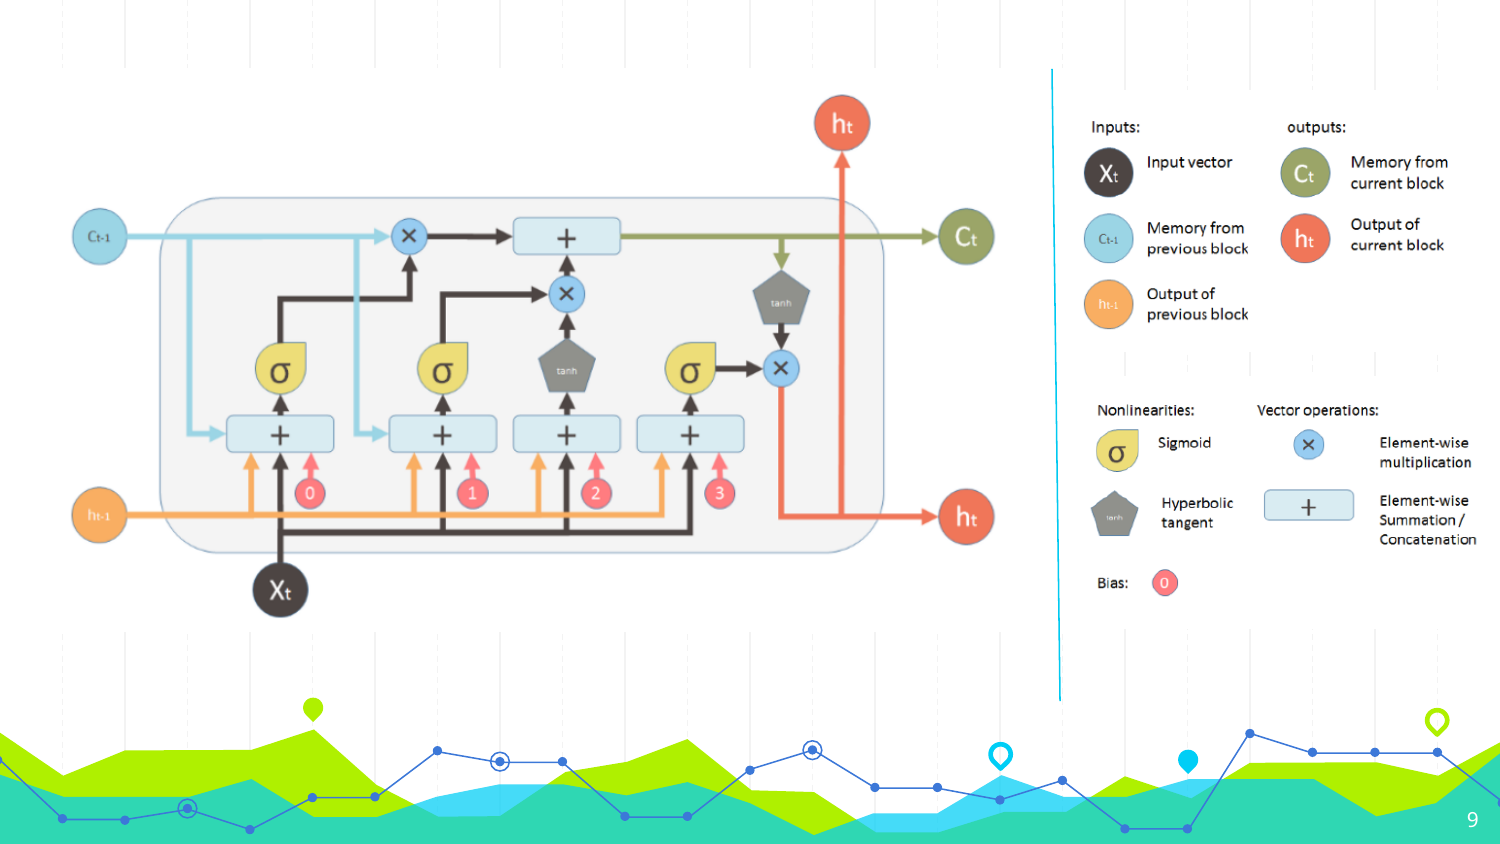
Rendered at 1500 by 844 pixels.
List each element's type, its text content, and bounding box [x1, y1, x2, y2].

slide_number 9 [1403, 791, 1494, 844]
picture [33, 68, 1051, 632]
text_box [1051, 68, 1061, 702]
picture [1061, 68, 1500, 632]
